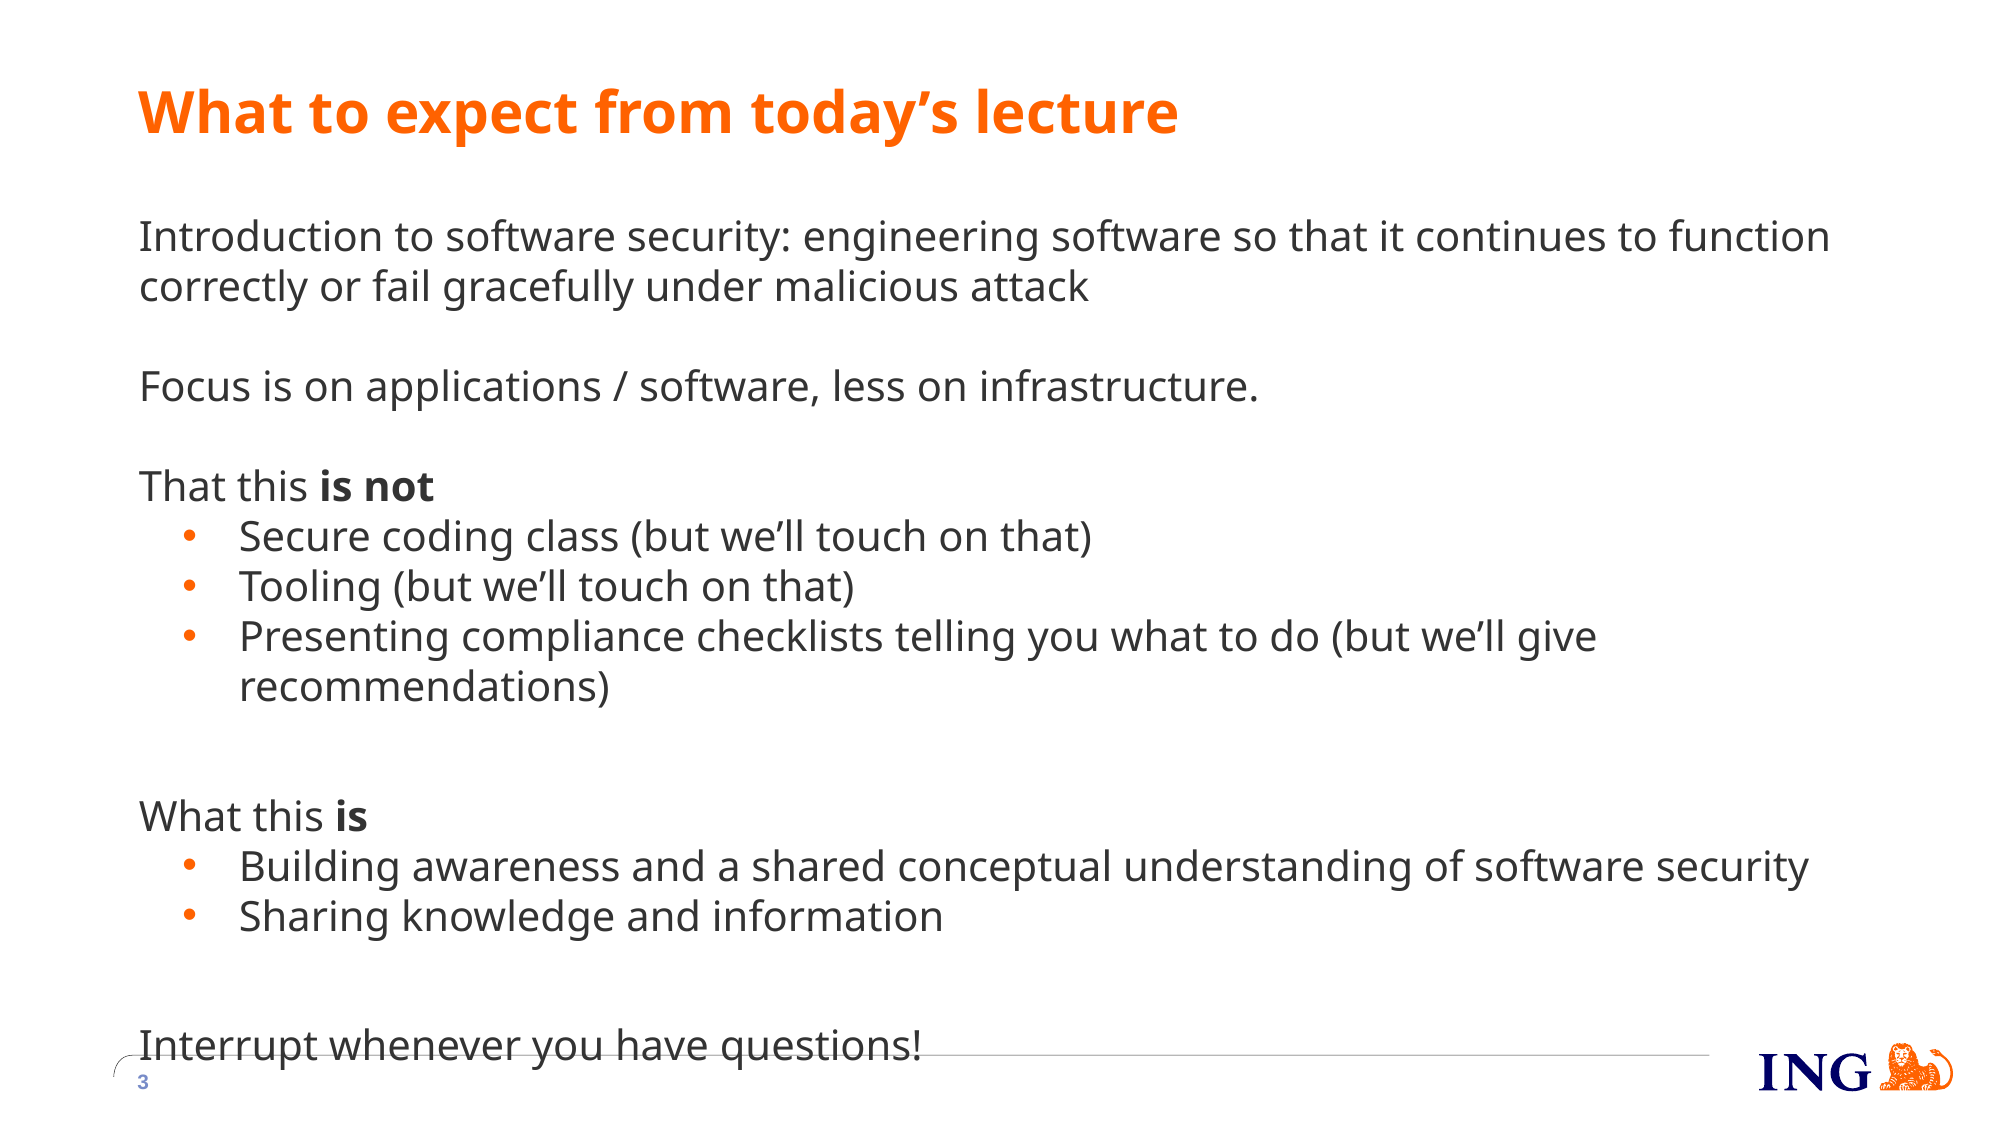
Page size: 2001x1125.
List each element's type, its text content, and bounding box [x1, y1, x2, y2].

title What to expect from today’s lecture [138, 46, 1860, 187]
slide_number 3 [137, 1066, 219, 1097]
list Introduction to software security: engineering software so that it continues to function correctly or fail gracefully under malicious attack Focus is on applications / software, less on infrastructure. That this is not Secure coding class (but we’ll touch on that) Tooling (but we’ll touch on that) Presenting compliance checklists telling you what to do (but we’ll give recommendations) What this is Building awareness and a shared conceptual understanding of software security Sharing knowledge and information Interrupt whenever you have questions! [138, 209, 1860, 1018]
